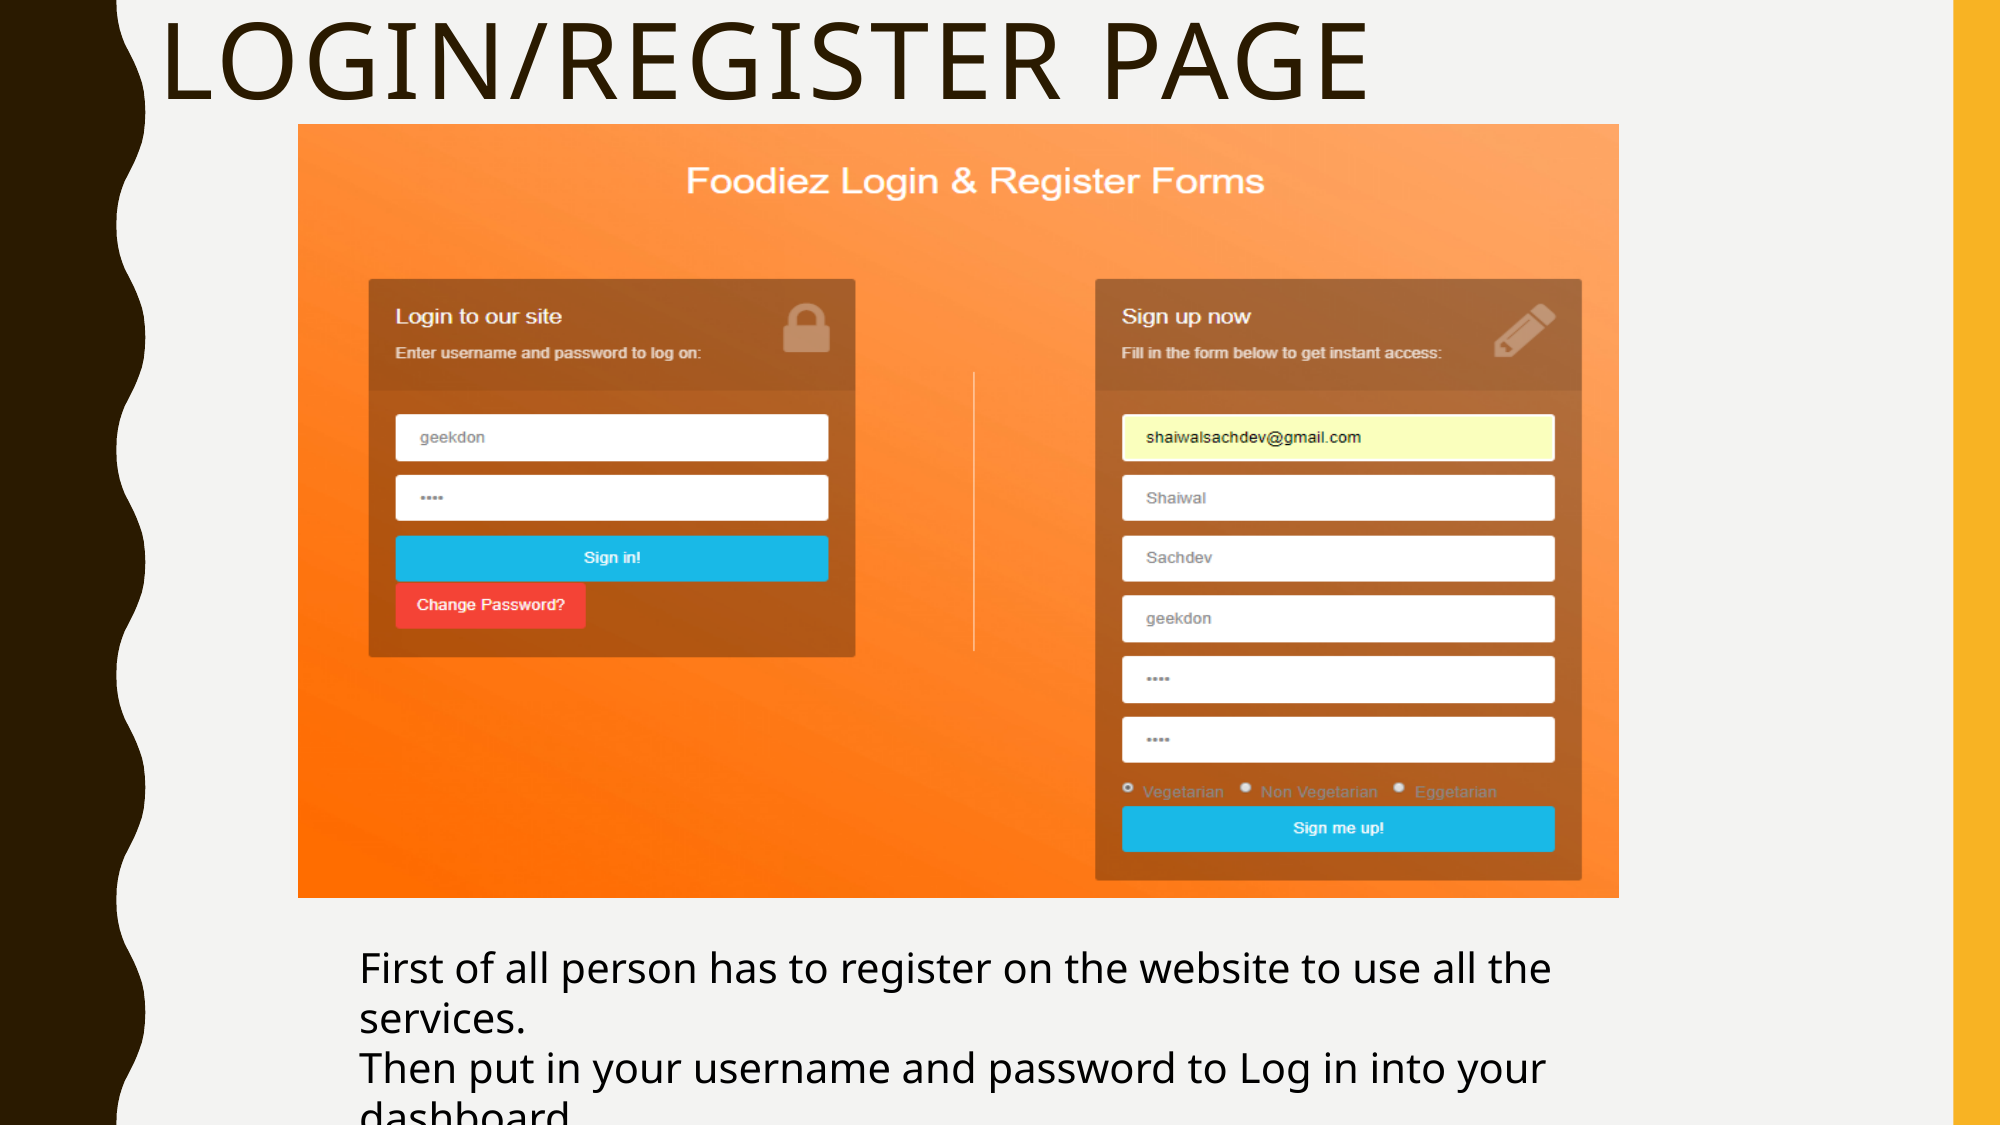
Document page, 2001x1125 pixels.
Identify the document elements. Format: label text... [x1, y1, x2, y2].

title Login/Register Page [144, 0, 1814, 155]
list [298, 124, 1619, 898]
text_box First of all person has to register on the website to use all the services. Then put in your username and password to Log in into your dashboard. [344, 934, 1646, 1125]
